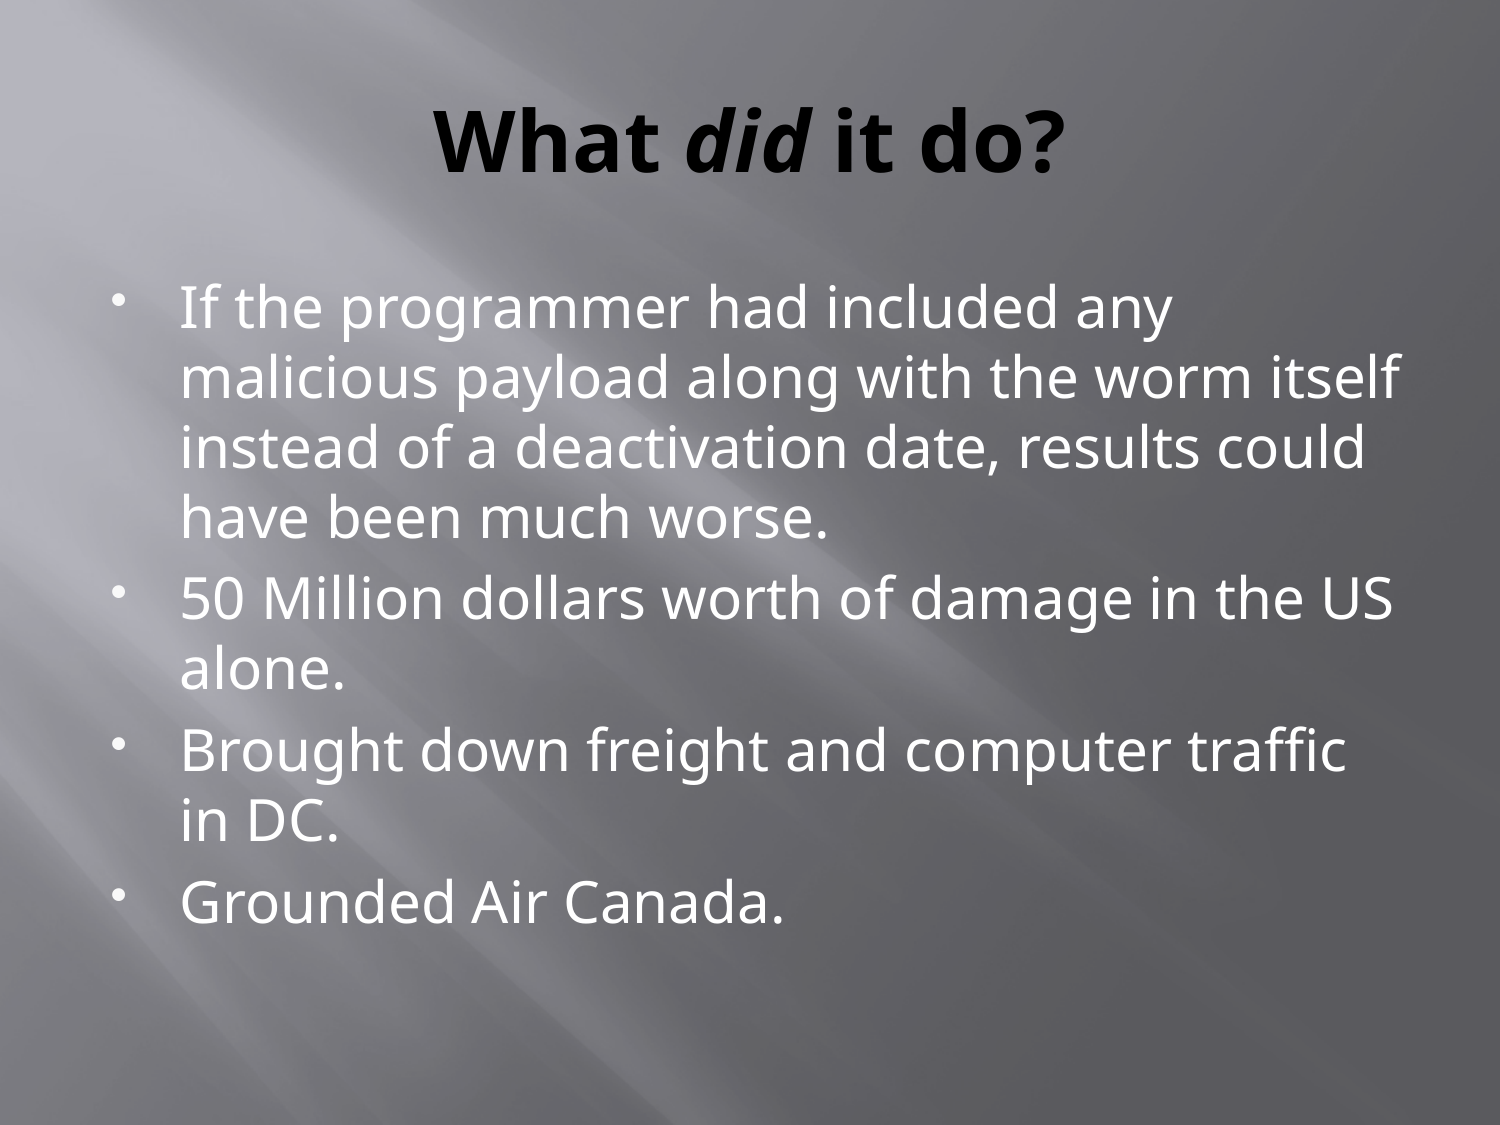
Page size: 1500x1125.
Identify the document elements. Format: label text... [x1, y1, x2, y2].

title What did it do? [75, 45, 1425, 233]
list If the programmer had included any malicious payload along with the worm itself instead of a deactivation date, results could have been much worse. 50 Million dollars worth of damage in the US alone. Brought down freight and computer traffic in DC. Grounded Air Canada. [75, 262, 1425, 1035]
